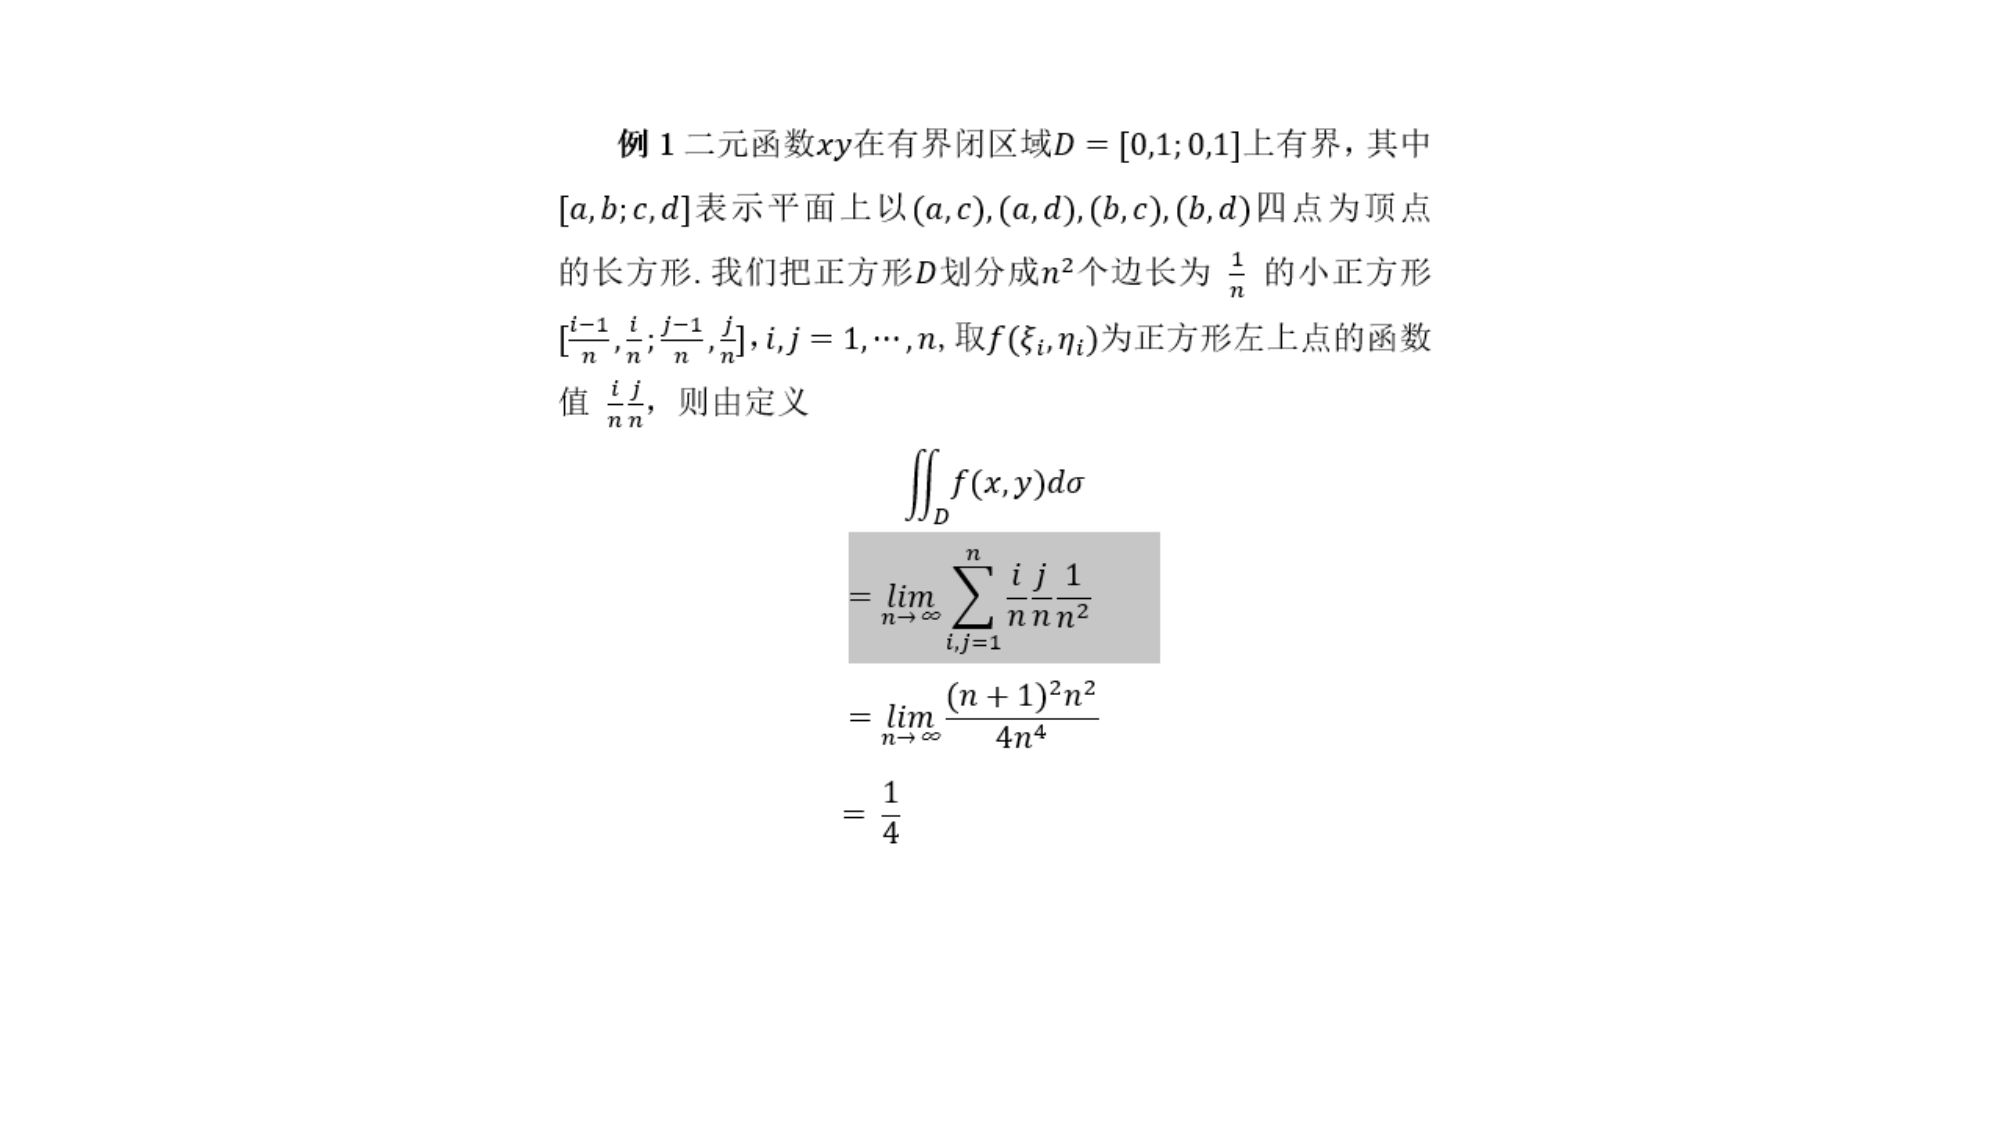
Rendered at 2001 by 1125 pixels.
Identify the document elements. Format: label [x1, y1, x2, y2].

picture [539, 102, 1461, 1022]
